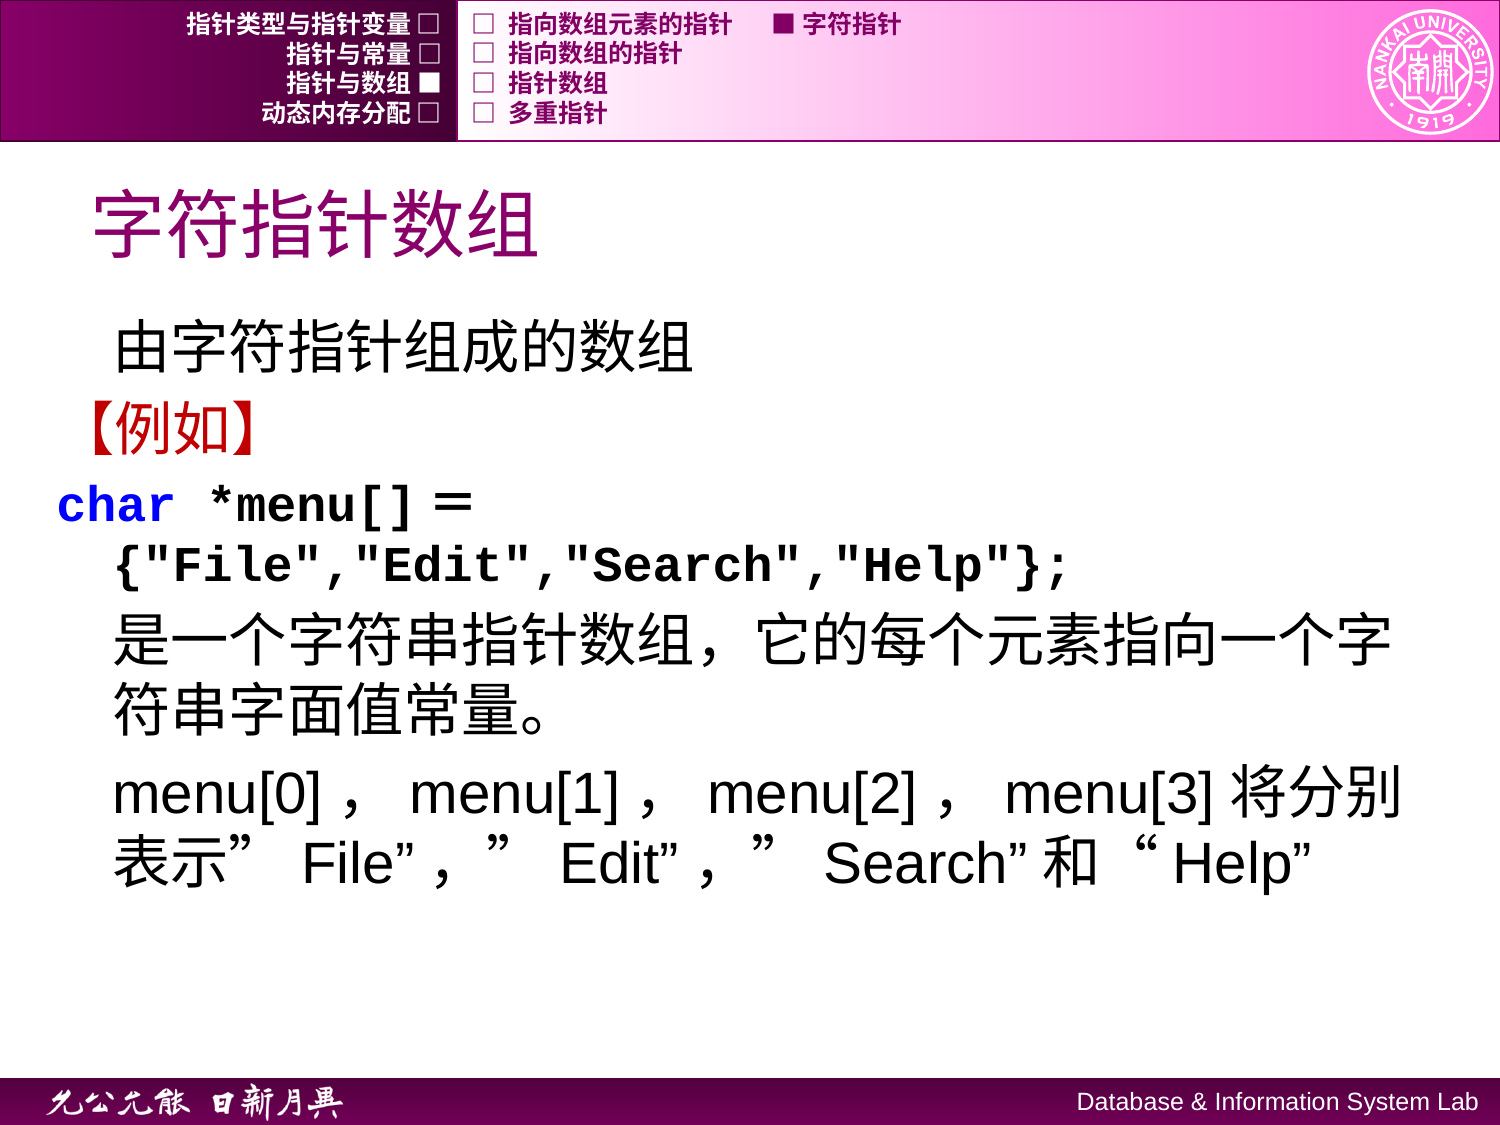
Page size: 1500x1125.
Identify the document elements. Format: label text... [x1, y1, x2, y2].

text_box □ 多重指针 [455, 95, 1361, 129]
list 由字符指针组成的数组 【例如】 char *menu[]＝{"File","Edit","Search","Help"}; 是一个字符串指针数组，它的每个元素指向一个字符串字面值常量。 menu[0]，menu[1]，menu[2]，menu[3]将分别表示”File”，”Edit”，”Search”和“Help” [41, 302, 1459, 1038]
text_box 动态内存分配 □ [0, 95, 455, 129]
title 字符指针数组 [74, 163, 1426, 282]
picture [35, 1081, 356, 1122]
text_box □ 指向数组元素的指针 ■ 字符指针 [455, 7, 1361, 36]
text_box □ 指向数组的指针 [455, 36, 1361, 66]
text_box 指针类型与指针变量 □ [0, 7, 455, 36]
text_box 指针与数组 ■ [0, 66, 455, 95]
text_box □ 指针数组 [455, 66, 1361, 95]
text_box 指针与常量 □ [0, 36, 455, 66]
